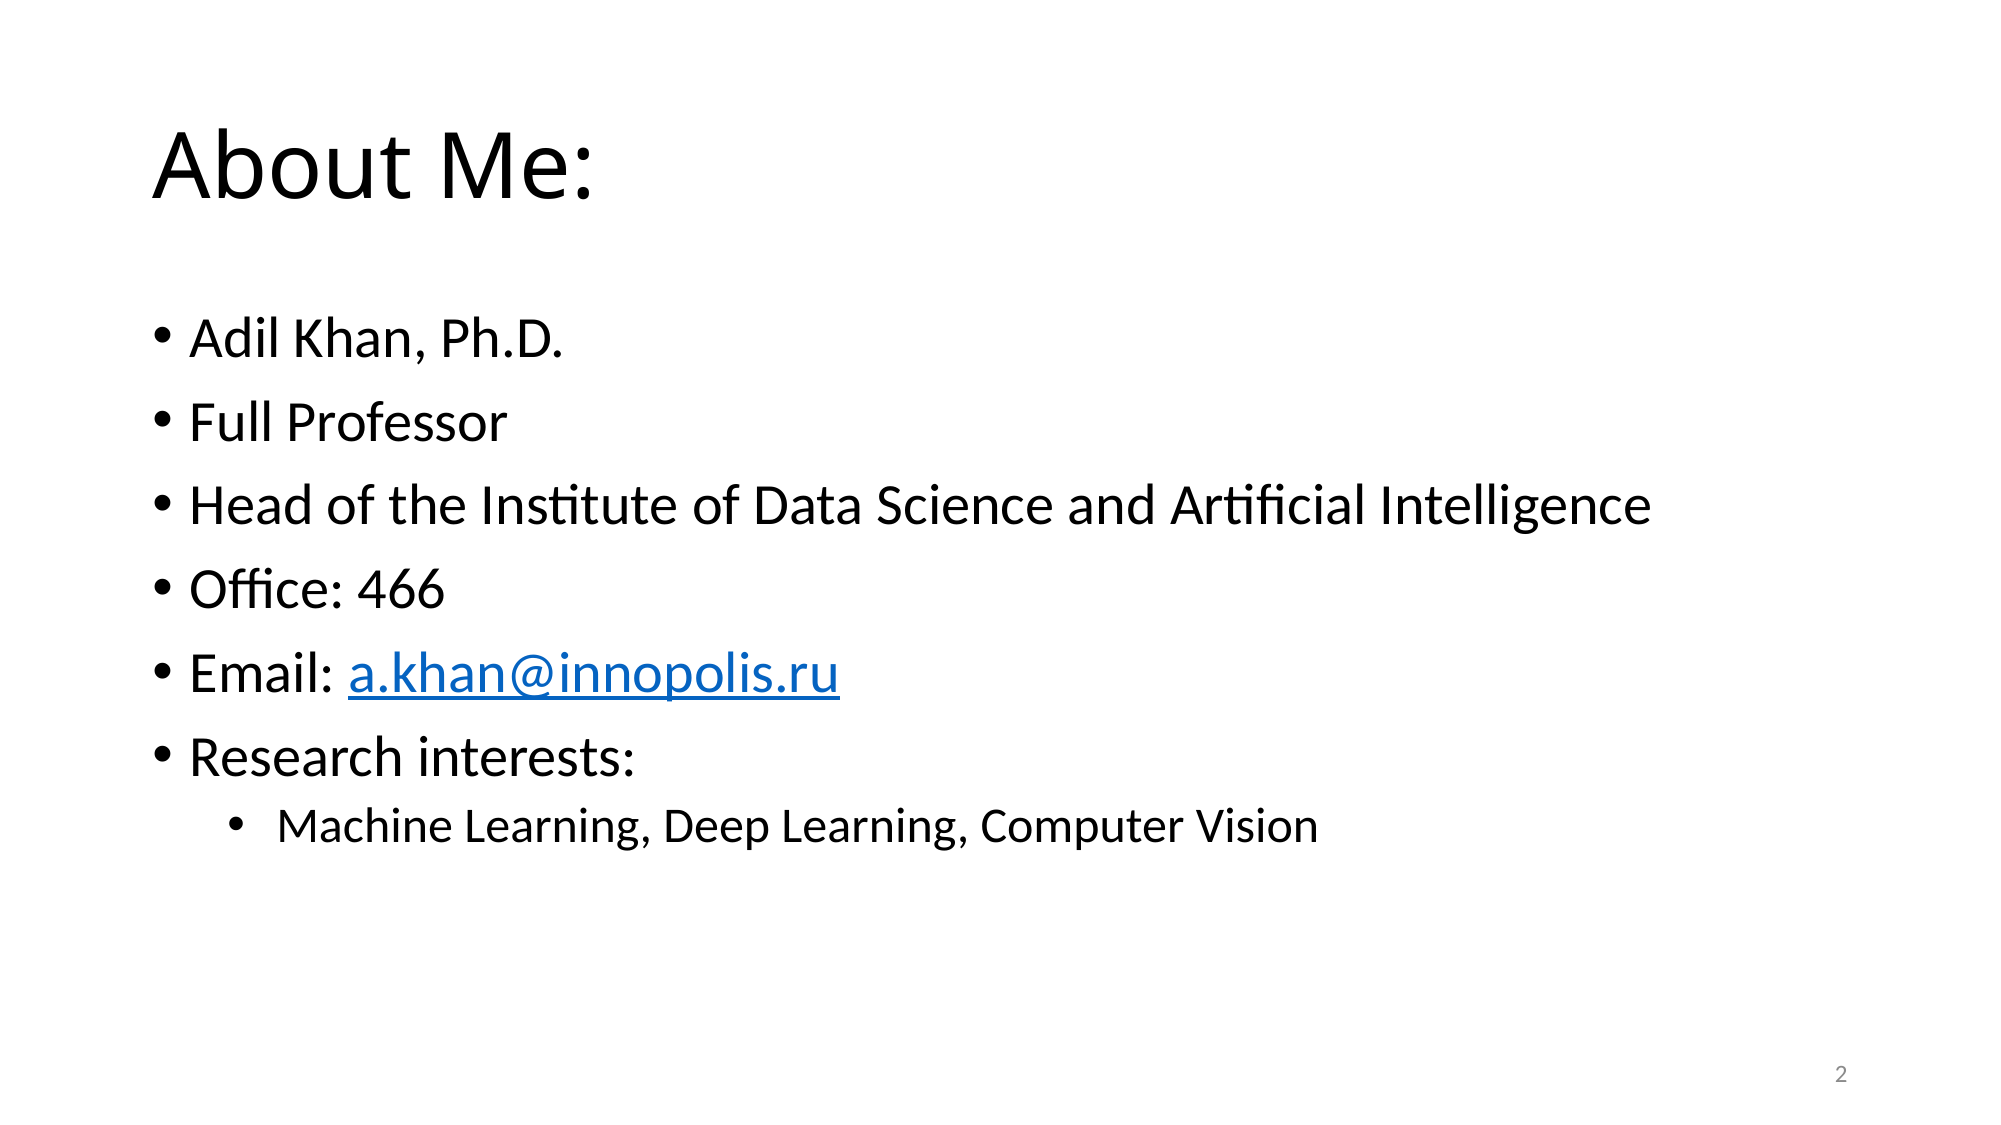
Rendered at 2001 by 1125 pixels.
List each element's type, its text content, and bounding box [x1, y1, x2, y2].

list Adil Khan, Ph.D. Full Professor Head of the Institute of Data Science and Artificial Intelligence Office: 466 Email: a.khan@innopolis.ru Research interests: Machine Learning, Deep Learning, Computer Vision [137, 299, 1863, 1014]
title About Me: [137, 59, 1863, 278]
slide_number 2 [1412, 1042, 1863, 1103]
